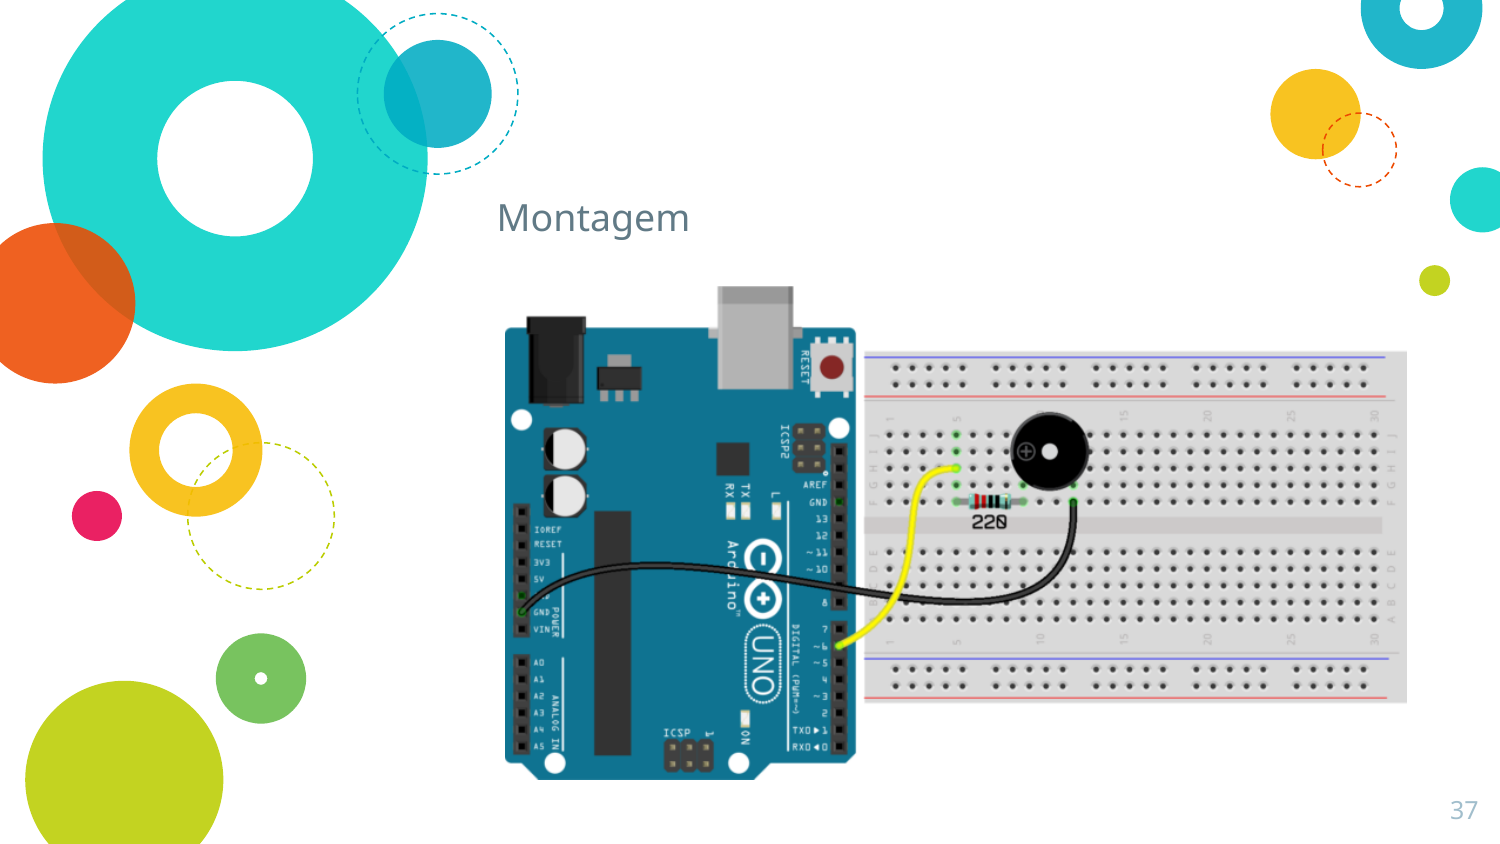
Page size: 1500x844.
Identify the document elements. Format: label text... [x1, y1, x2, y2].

picture [505, 286, 1407, 780]
title Montagem [481, 149, 1347, 255]
slide_number 37 [1416, 779, 1494, 844]
